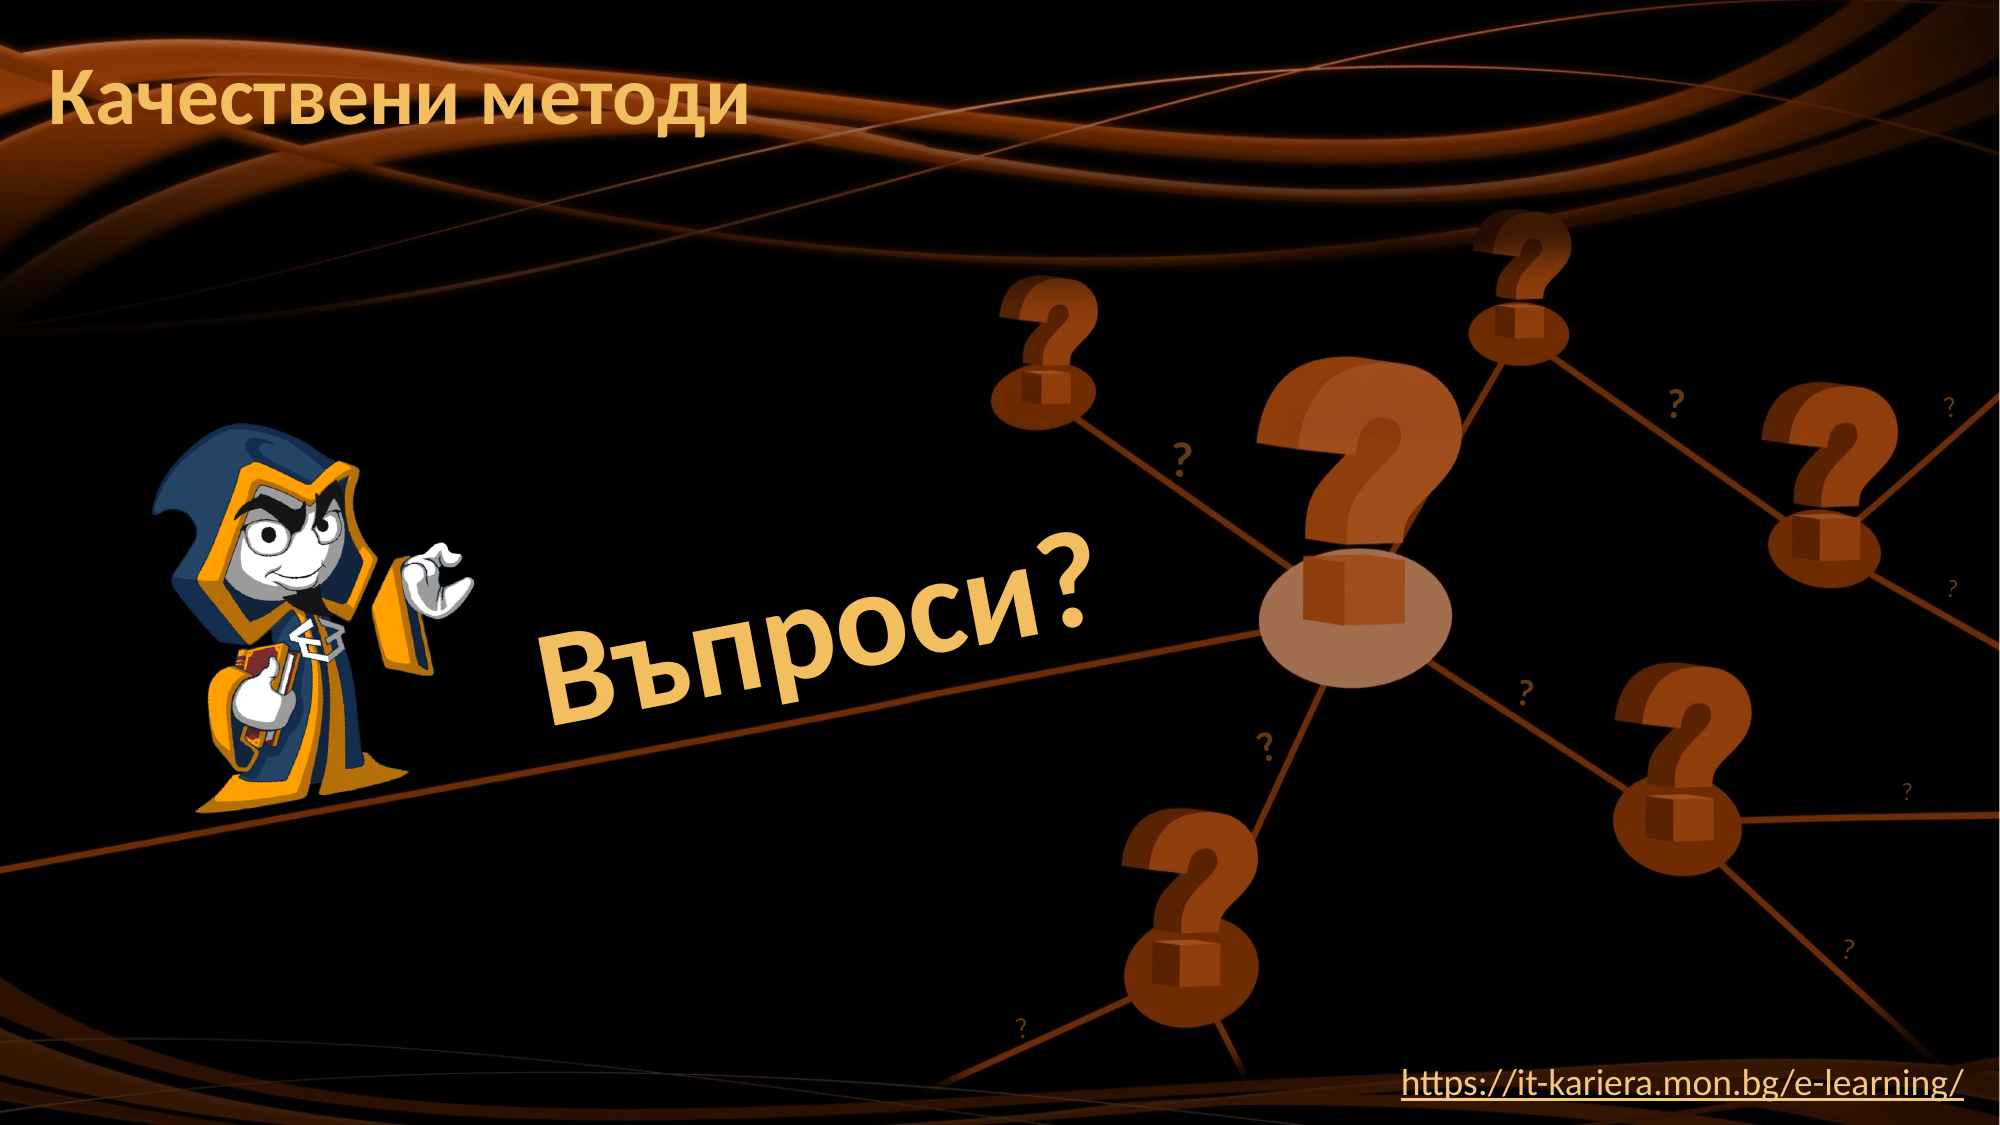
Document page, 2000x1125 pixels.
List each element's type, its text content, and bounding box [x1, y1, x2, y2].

picture [0, 0, 2000, 1125]
list https://it-kariera.mon.bg/e-learning/ [250, 1050, 1971, 1110]
title Качествени методи [30, 6, 1738, 189]
